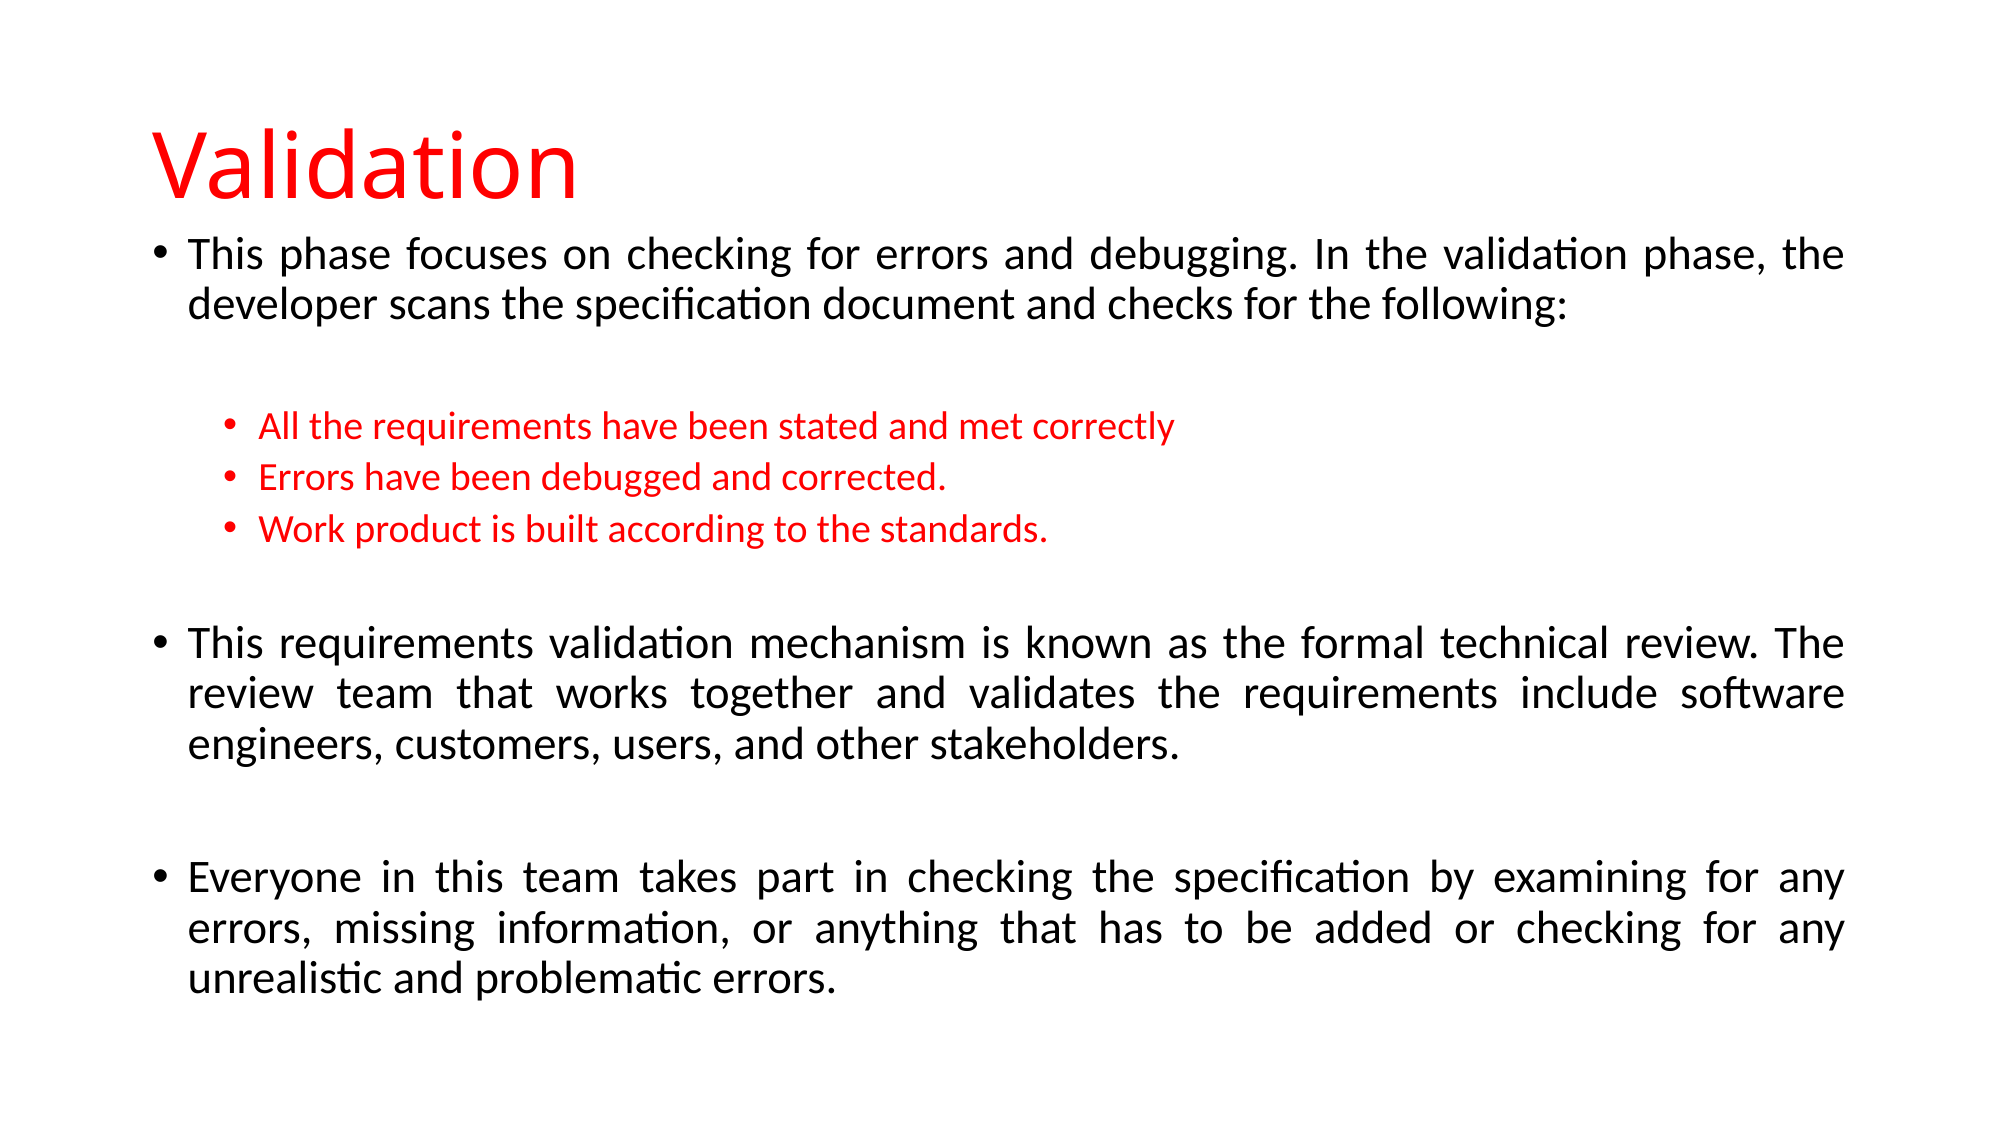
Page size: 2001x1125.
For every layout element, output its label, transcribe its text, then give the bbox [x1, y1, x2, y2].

title Validation [137, 59, 1863, 221]
list This phase focuses on checking for errors and debugging. In the validation phase, the developer scans the specification document and checks for the following: All the requirements have been stated and met correctly Errors have been debugged and corrected. Work product is built according to the standards. This requirements validation mechanism is known as the formal technical review. The review team that works together and validates the requirements include software engineers, customers, users, and other stakeholders. Everyone in this team takes part in checking the specification by examining for any errors, missing information, or anything that has to be added or checking for any unrealistic and problematic errors. [137, 221, 1863, 1014]
